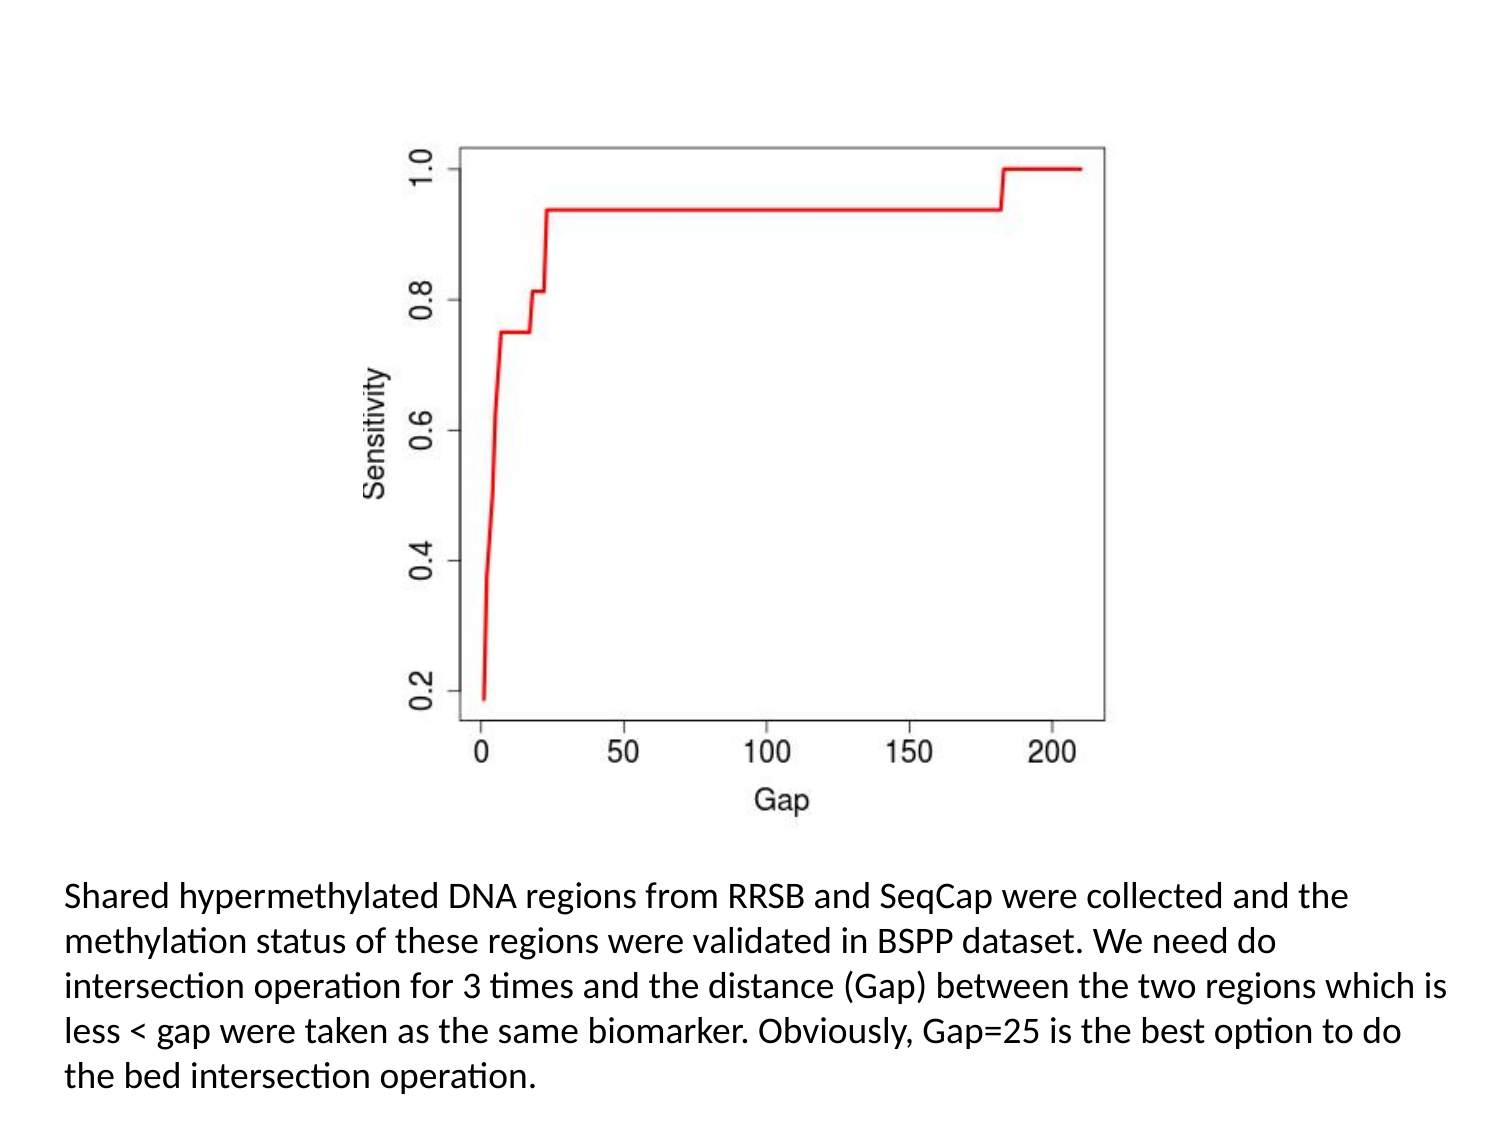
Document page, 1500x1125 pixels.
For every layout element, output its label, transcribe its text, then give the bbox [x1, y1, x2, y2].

text_box Shared hypermethylated DNA regions from RRSB and SeqCap were collected and the methylation status of these regions were validated in BSPP dataset. We need do intersection operation for 3 times and the distance (Gap) between the two regions which is less < gap were taken as the same biomarker. Obviously, Gap=25 is the best option to do the bed intersection operation. [49, 864, 1470, 1125]
picture [363, 51, 1155, 843]
